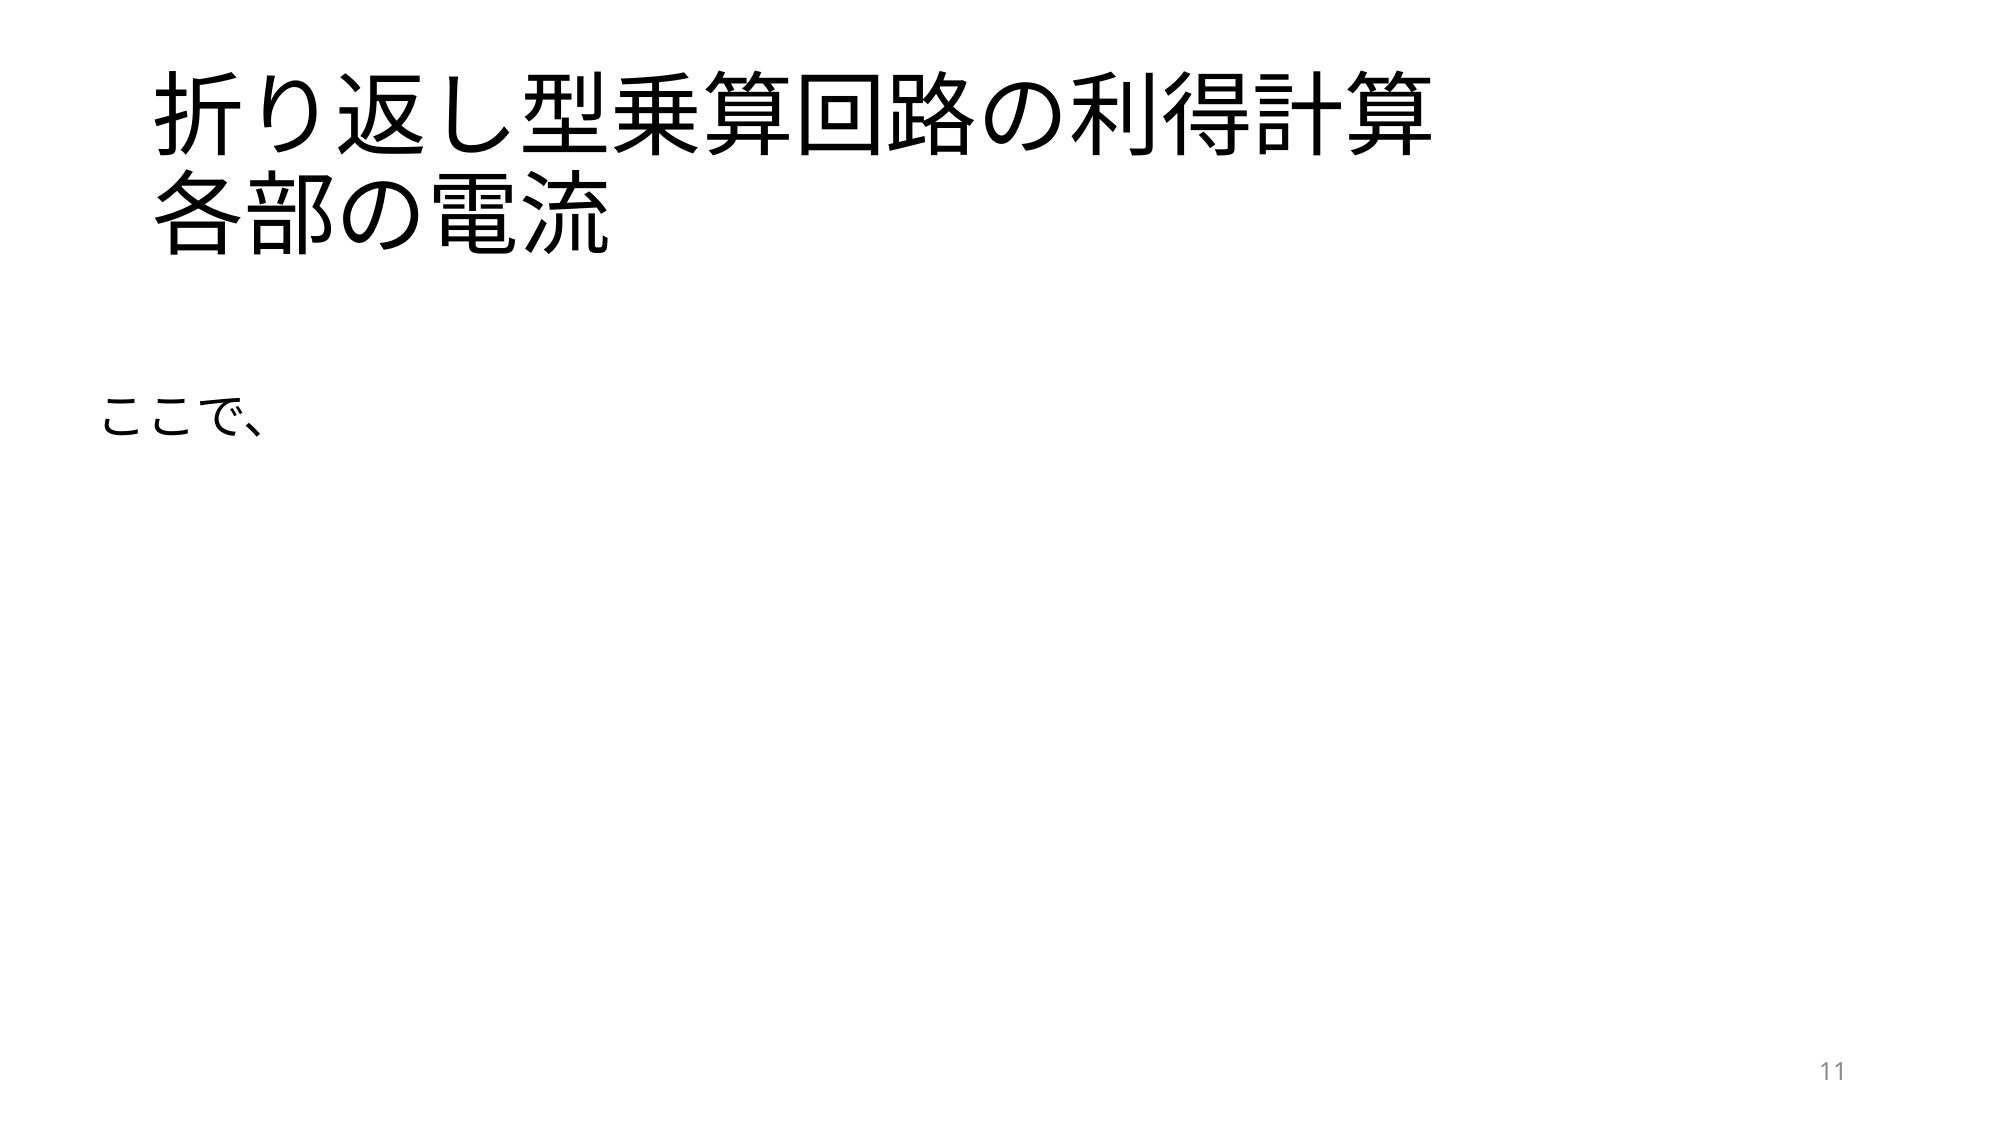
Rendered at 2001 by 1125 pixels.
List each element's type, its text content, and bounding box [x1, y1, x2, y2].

slide_number 11 [1412, 1042, 1863, 1103]
title 折り返し型乗算回路の利得計算 各部の電流 [137, 59, 1863, 278]
